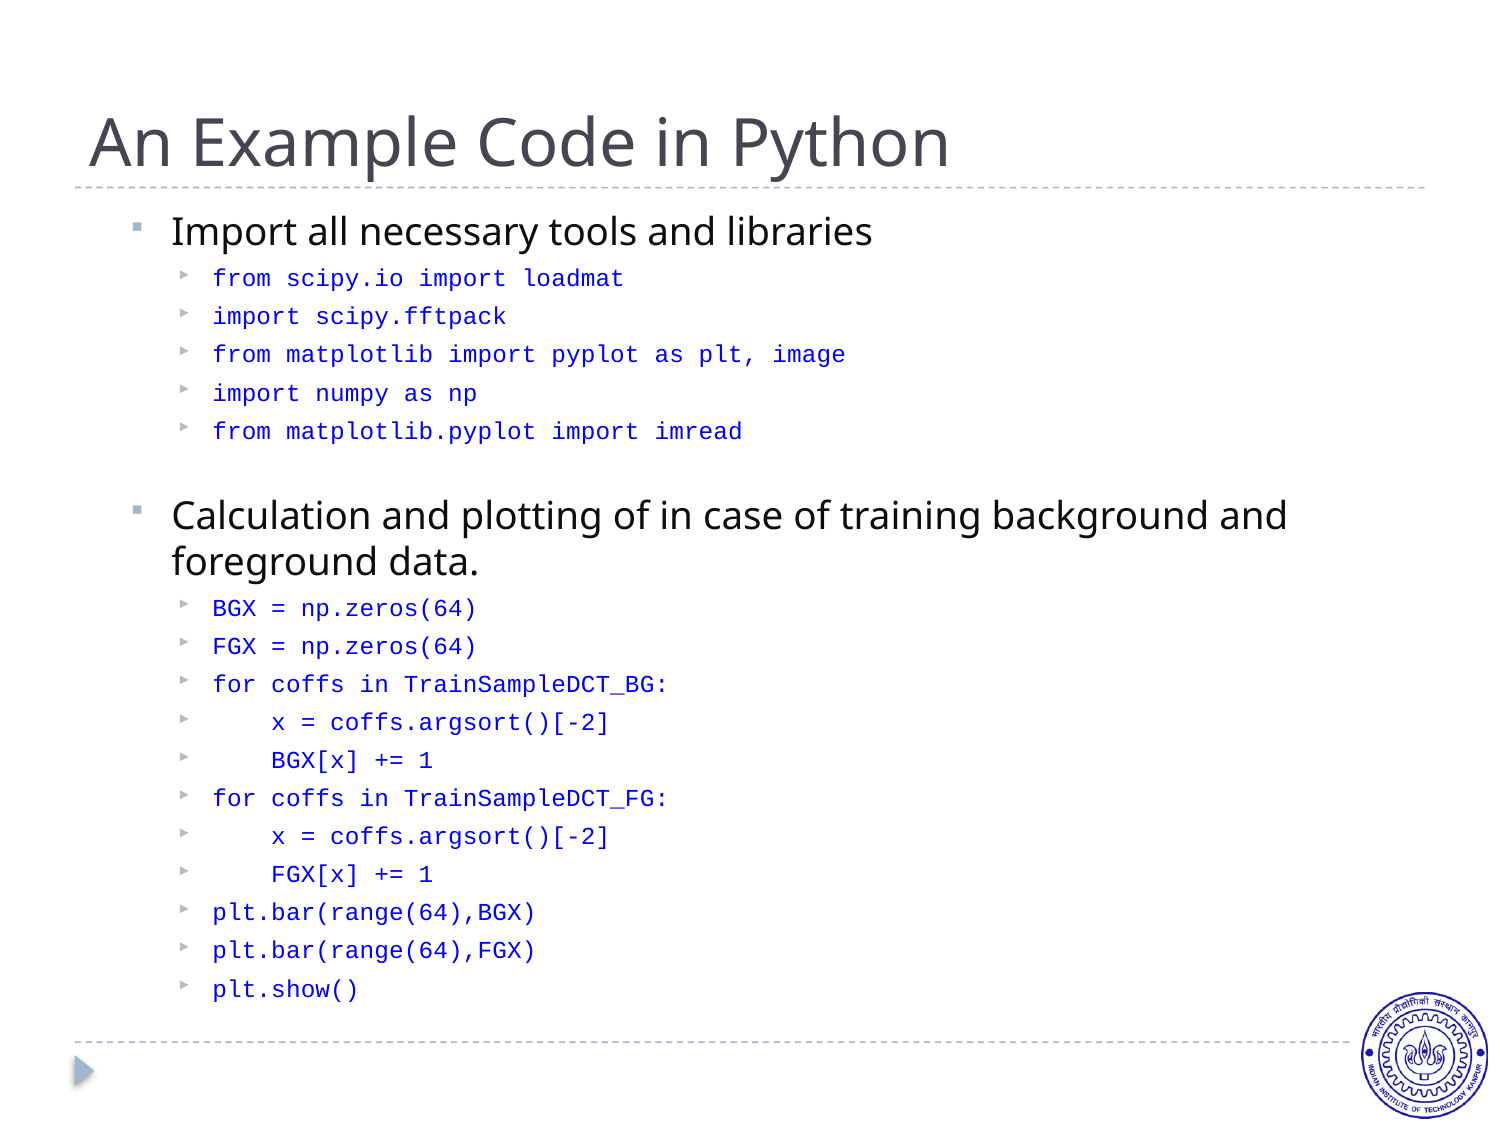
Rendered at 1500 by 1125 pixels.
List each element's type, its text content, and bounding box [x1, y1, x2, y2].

title An Example Code in Python [75, 24, 1425, 188]
picture [1352, 987, 1498, 1125]
